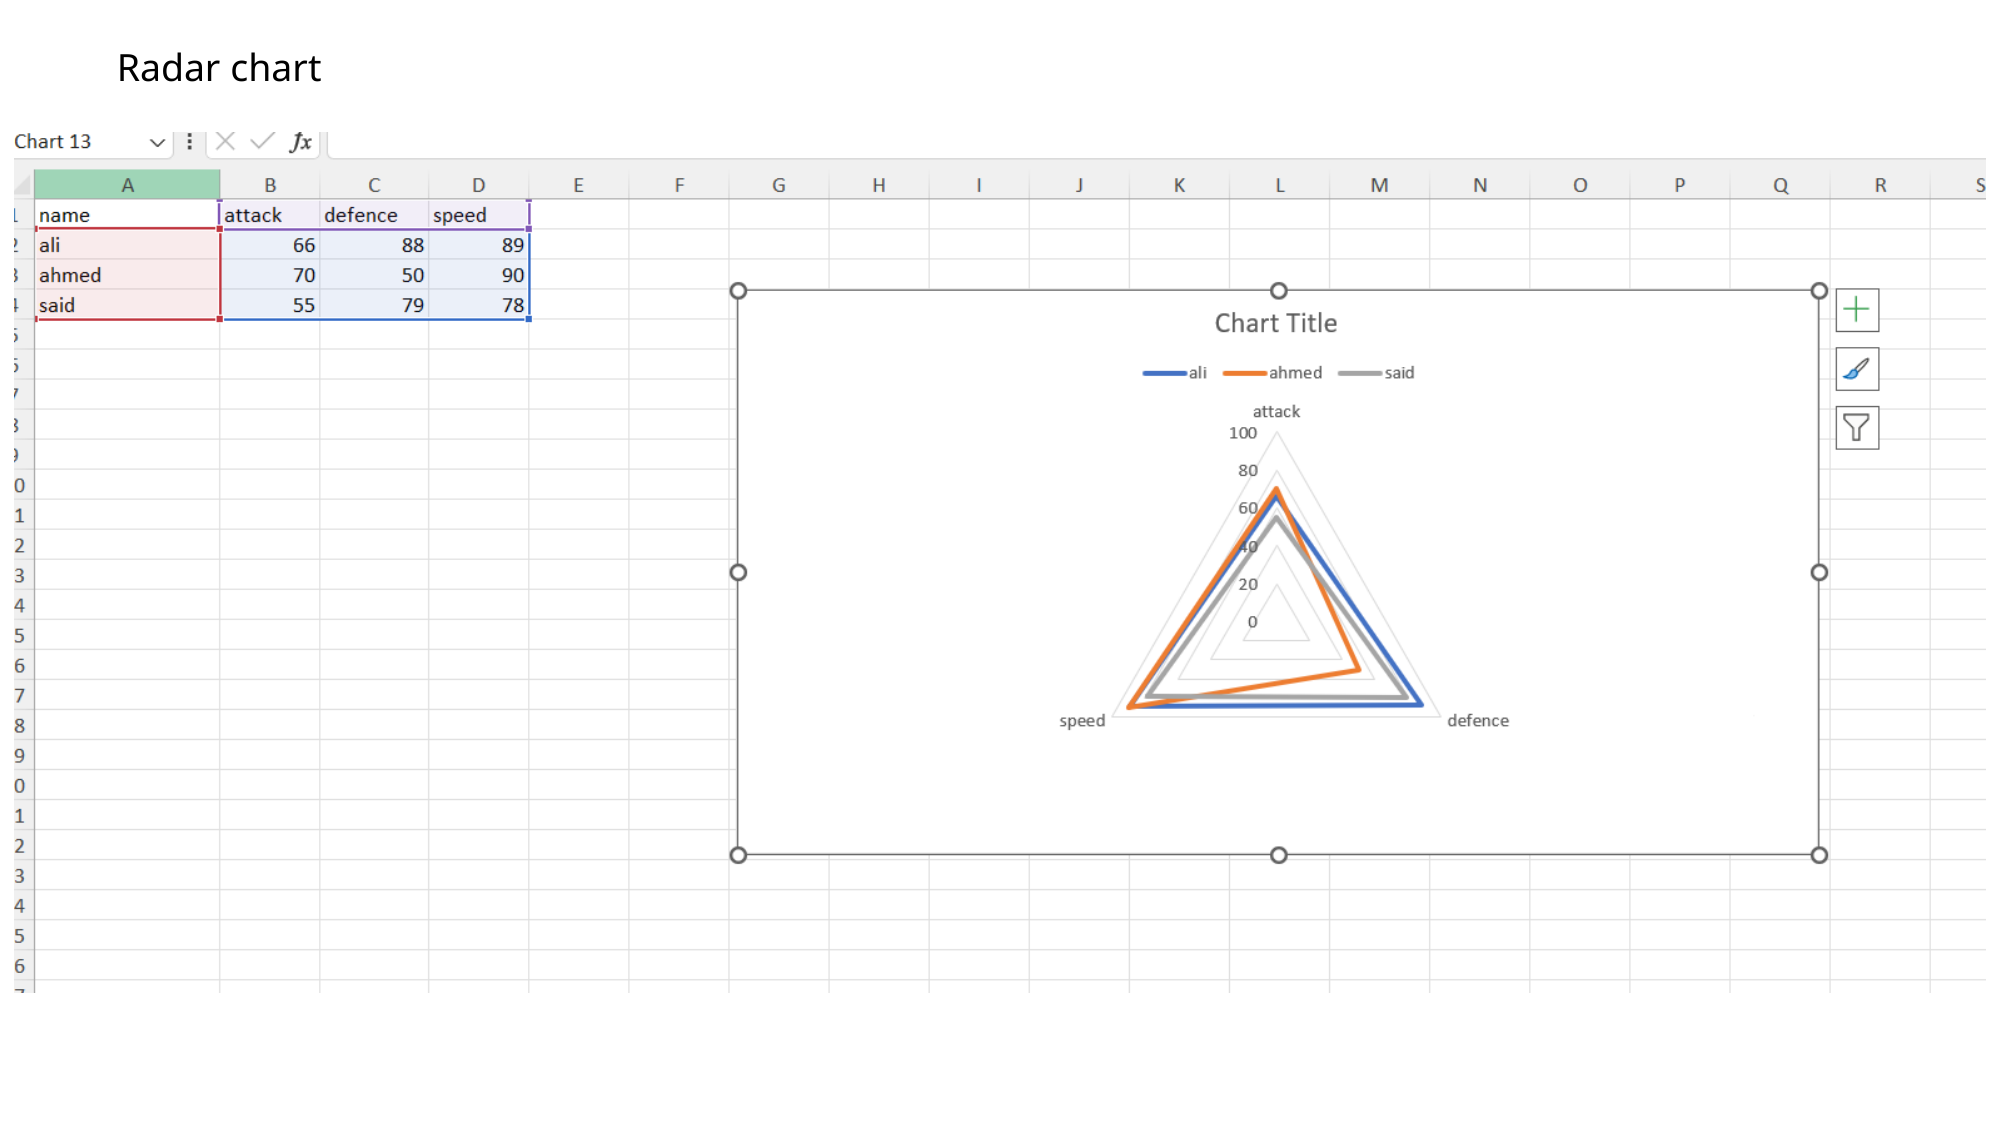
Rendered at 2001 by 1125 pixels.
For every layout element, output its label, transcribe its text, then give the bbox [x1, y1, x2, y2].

text_box Radar chart [102, 36, 1408, 97]
picture [14, 131, 1986, 993]
